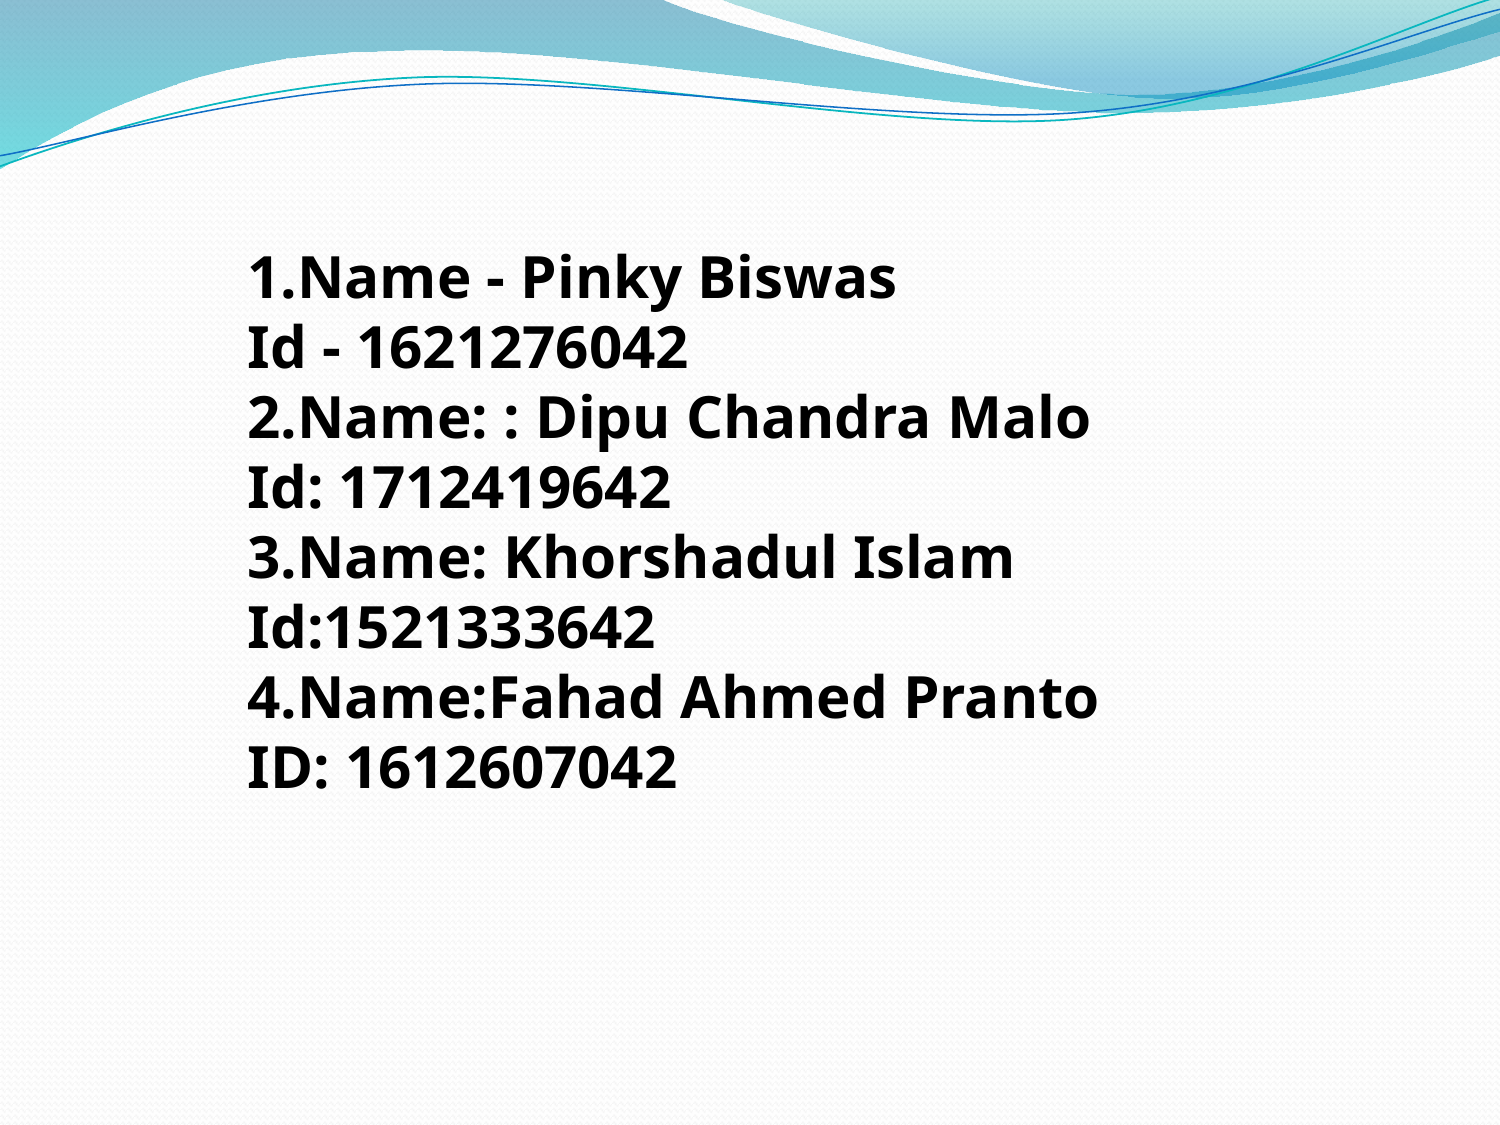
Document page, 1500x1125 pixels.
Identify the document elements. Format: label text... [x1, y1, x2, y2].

text_box 1.Name - Pinky Biswas Id - 1621276042 2.Name: : Dipu Chandra Malo Id: 1712419642 3.Name: Khorshadul Islam Id:1521333642 4.Name:Fahad Ahmed Pranto ID: 1612607042 [232, 232, 1263, 878]
